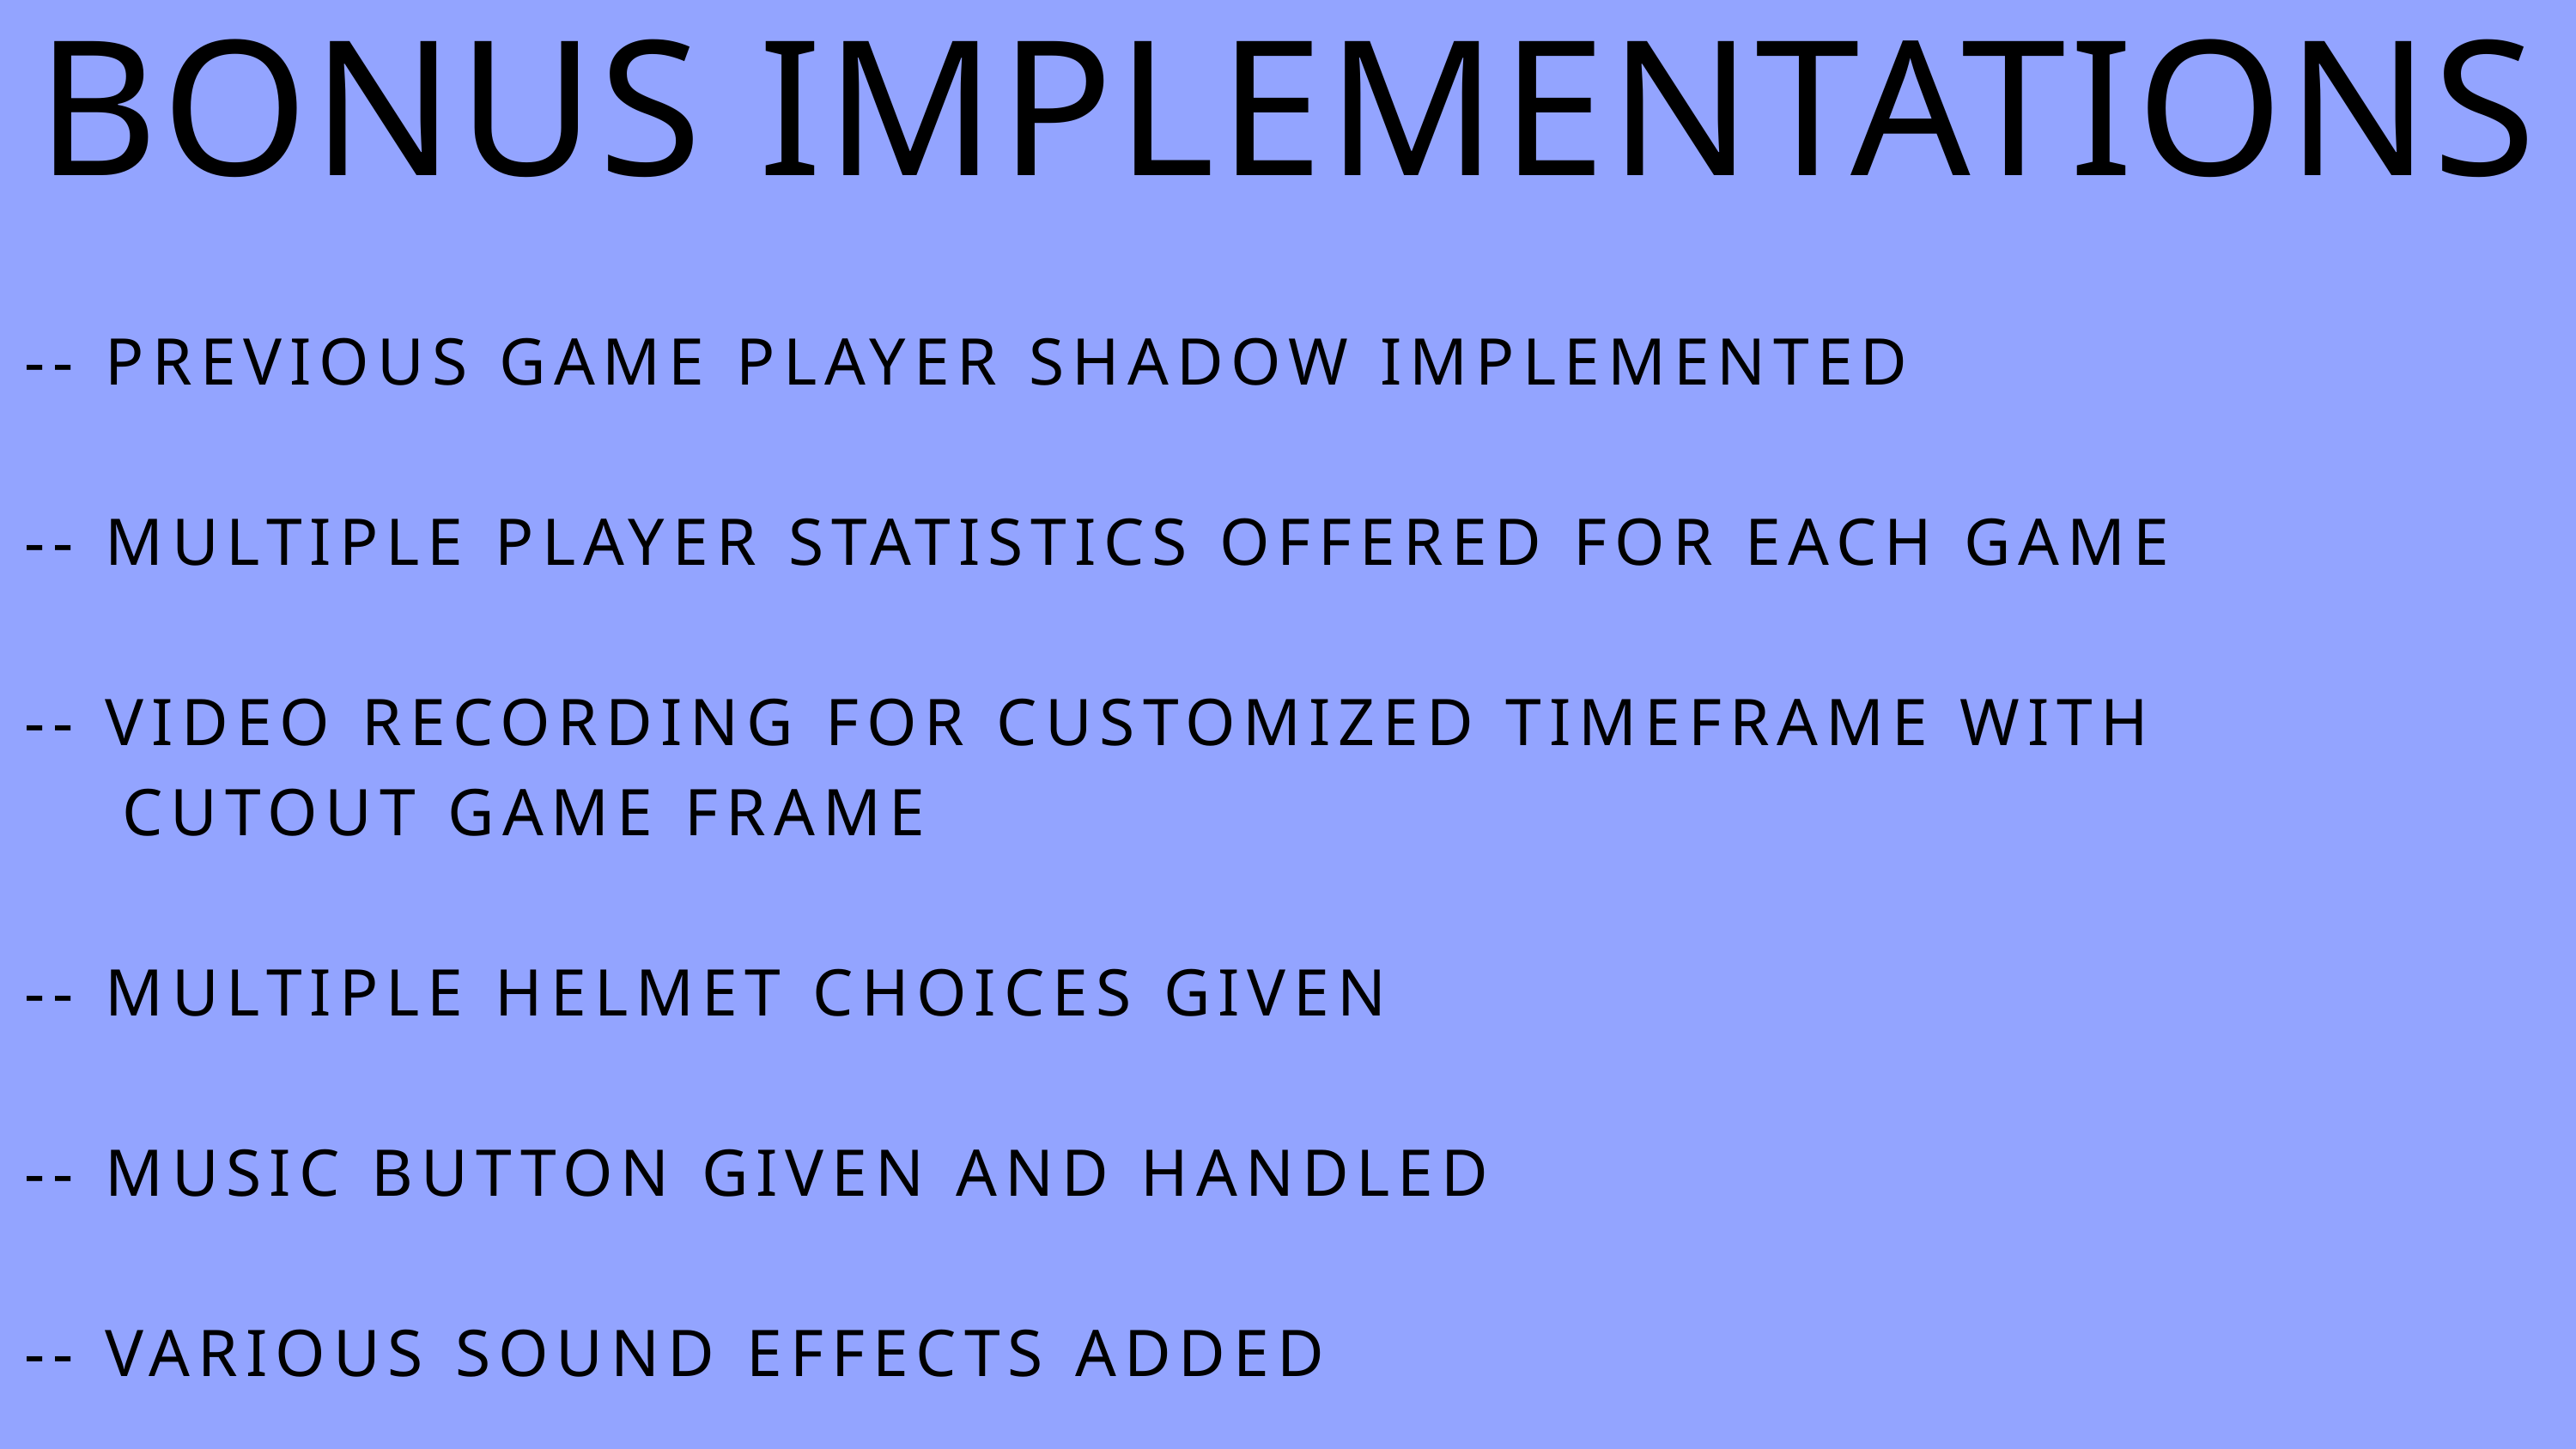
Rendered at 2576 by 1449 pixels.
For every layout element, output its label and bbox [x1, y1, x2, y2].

text_box [0, 0, 2576, 1381]
